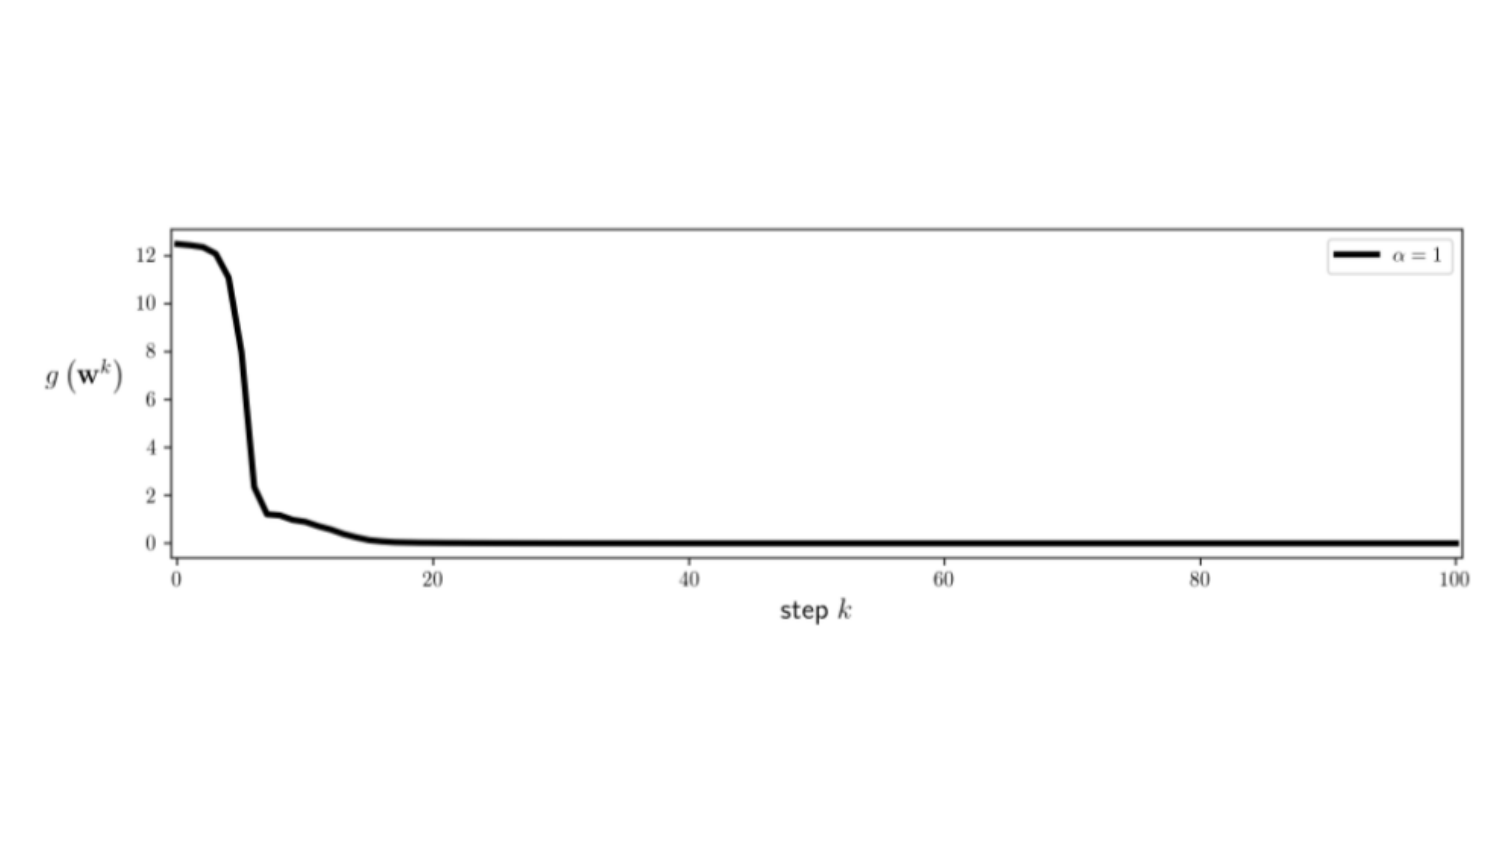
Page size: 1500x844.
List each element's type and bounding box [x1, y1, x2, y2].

picture [24, 216, 1476, 627]
